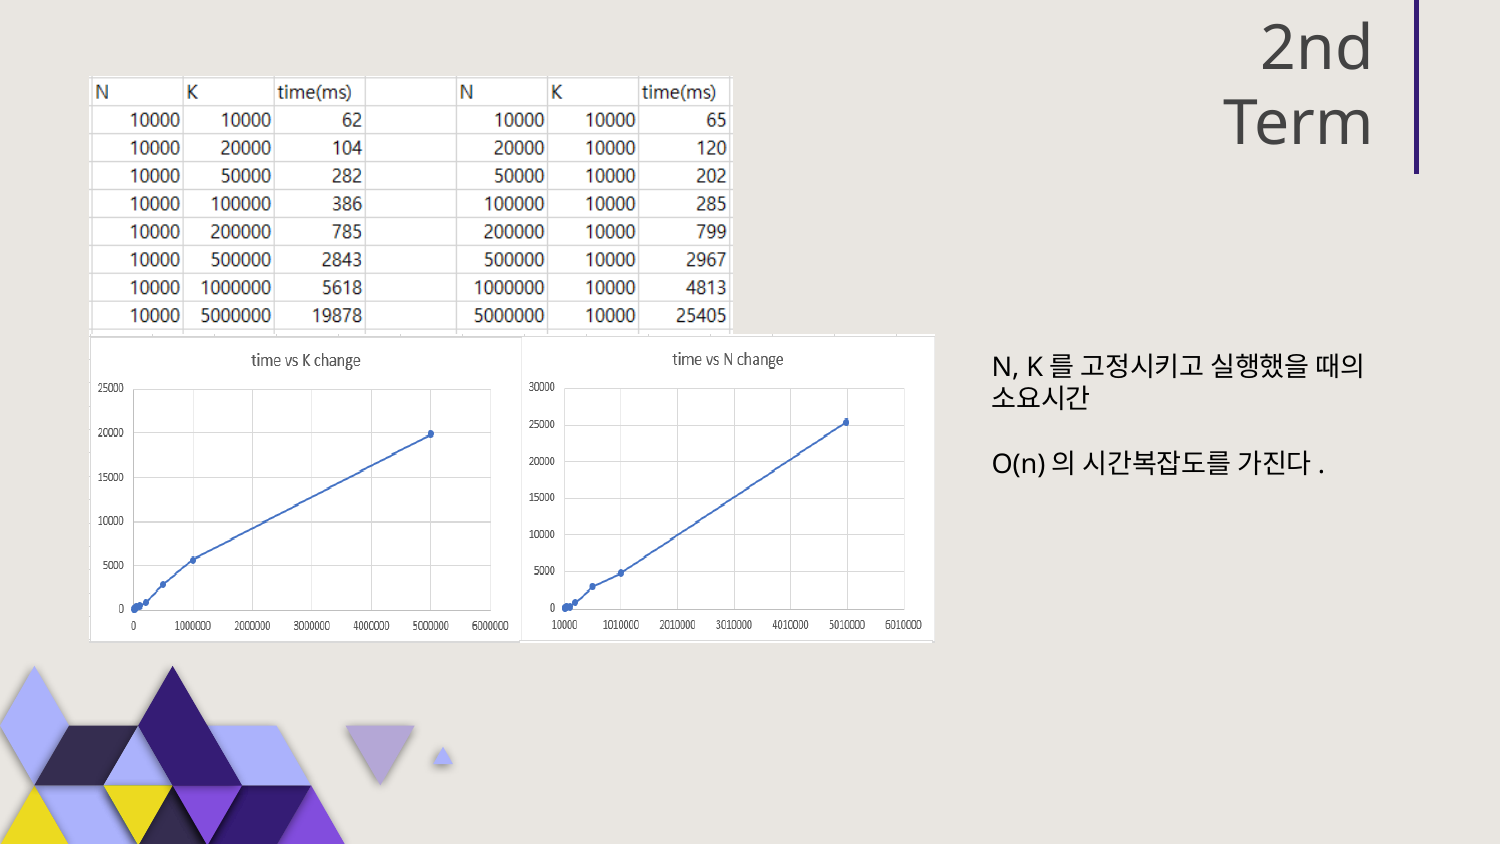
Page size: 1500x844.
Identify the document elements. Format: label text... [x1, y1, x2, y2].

text_box N, K를 고정시키고 실행했을 때의 소요시간 O(n)의 시간복잡도를 가진다. [976, 334, 1418, 643]
picture [89, 76, 935, 643]
title 2nd Term [1147, 76, 1389, 172]
